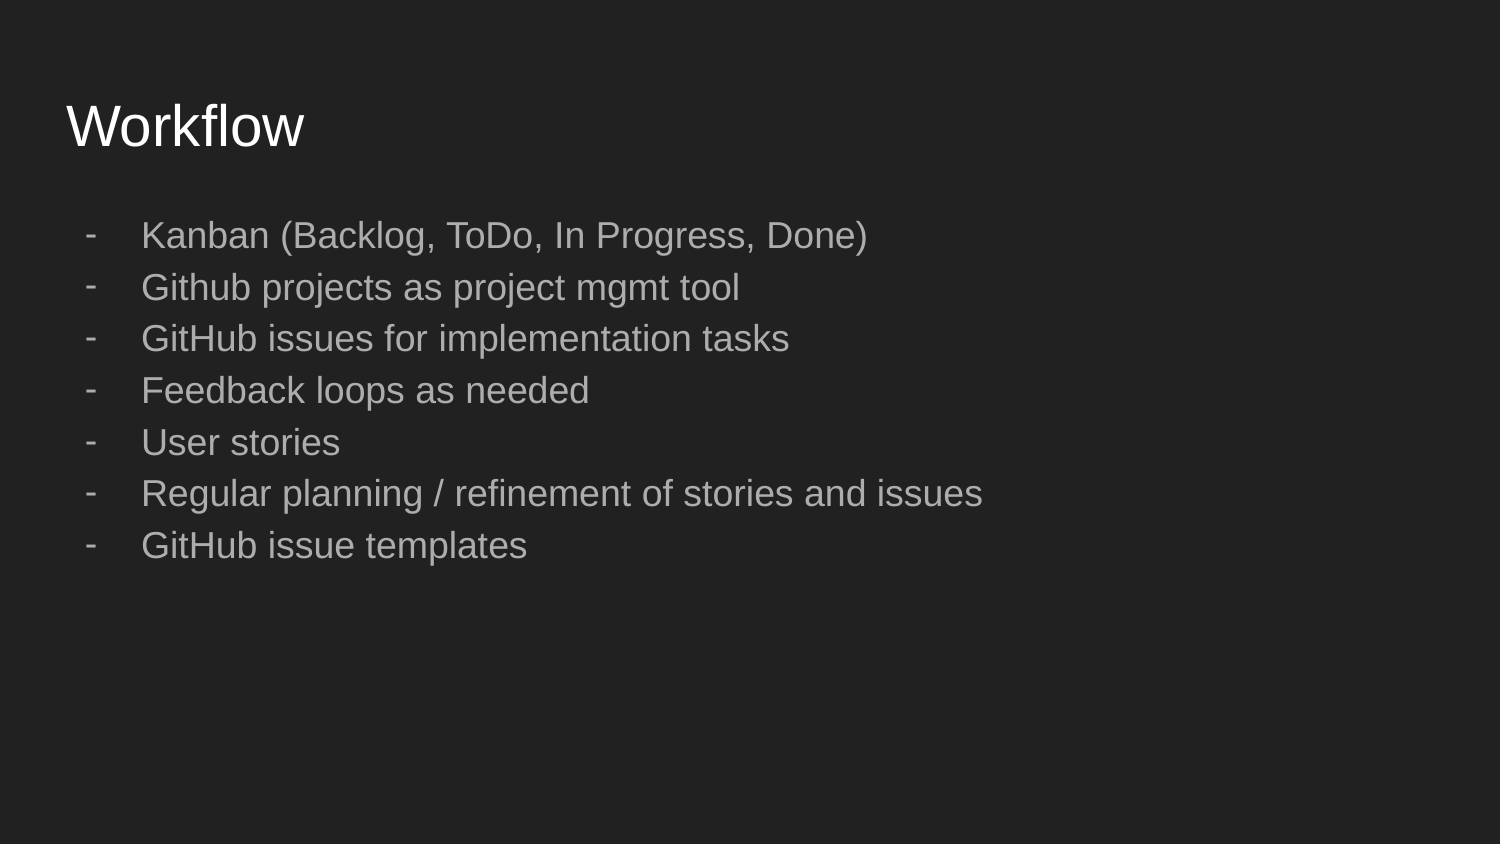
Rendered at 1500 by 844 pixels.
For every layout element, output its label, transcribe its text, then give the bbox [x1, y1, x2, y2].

title Workflow [51, 72, 1449, 167]
list Kanban (Backlog, ToDo, In Progress, Done) Github projects as project mgmt tool GitHub issues for implementation tasks Feedback loops as needed User stories Regular planning / refinement of stories and issues GitHub issue templates [51, 189, 1449, 750]
